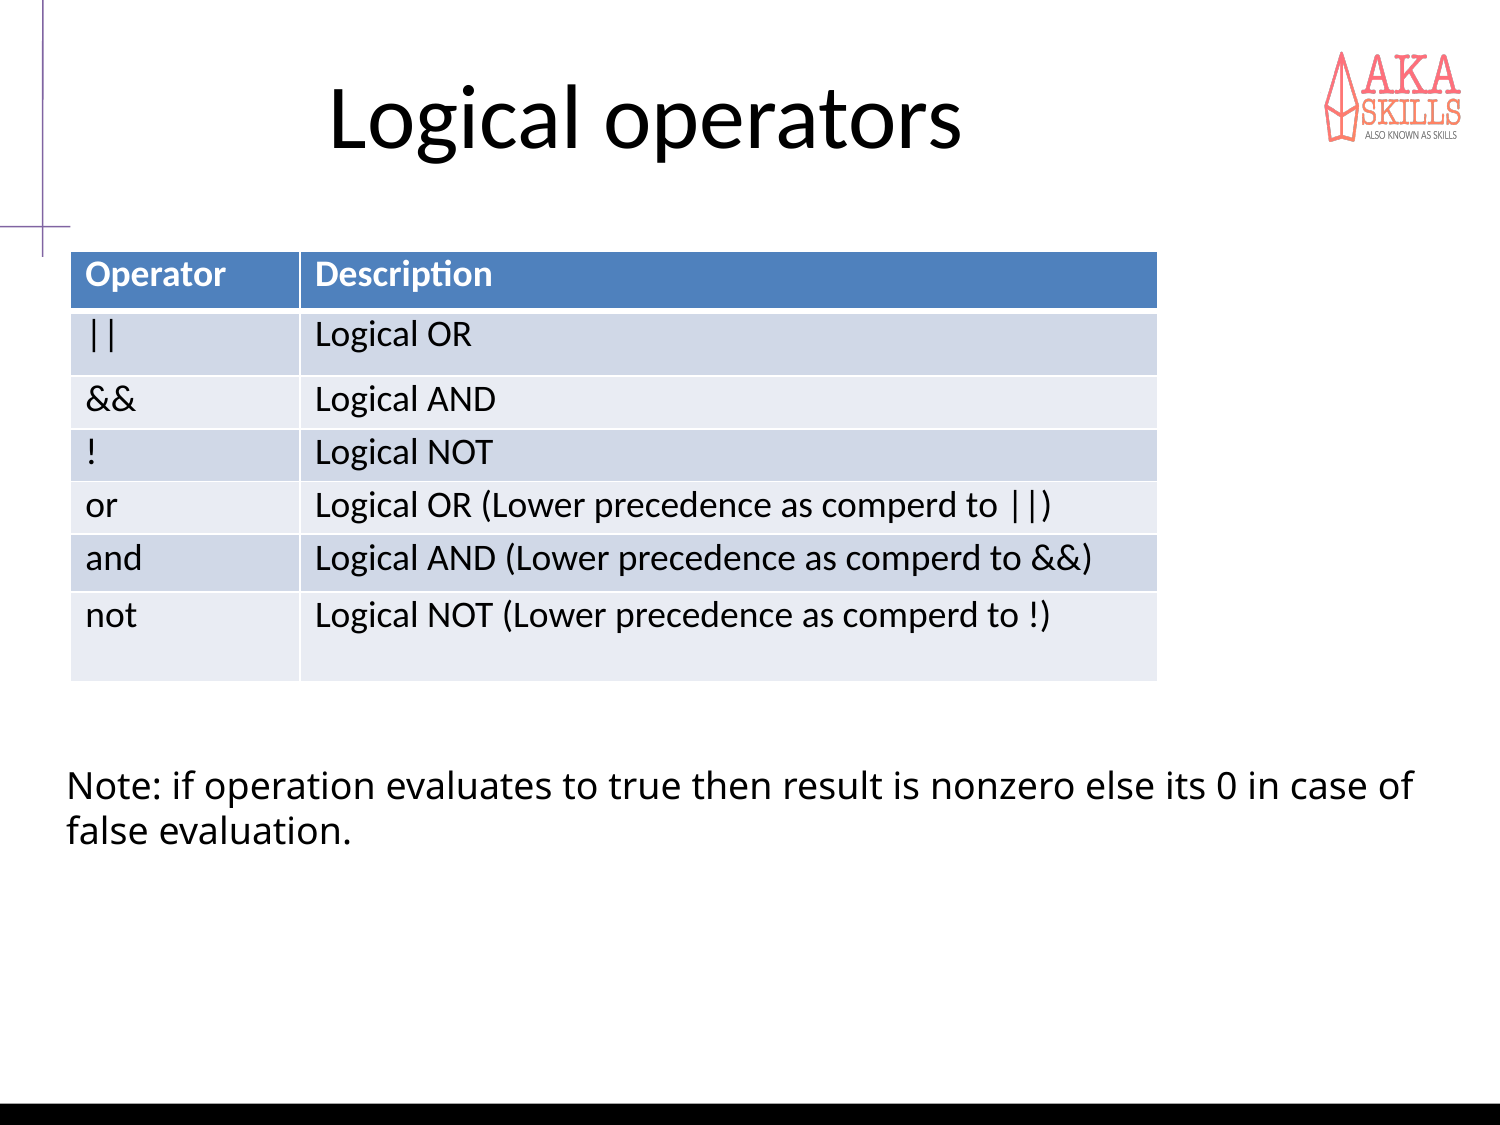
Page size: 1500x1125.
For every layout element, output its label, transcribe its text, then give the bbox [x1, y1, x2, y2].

table_cell Logical OR [301, 314, 1157, 375]
title Logical operators [44, 41, 1250, 175]
table_cell or [71, 482, 299, 533]
table_cell && [71, 377, 299, 428]
list Note: if operation evaluates to true then result is nonzero else its 0 in case of false evaluation. [51, 252, 1449, 1000]
table_header Description [301, 252, 1157, 308]
table_cell Logical NOT (Lower precedence as comperd to !) [301, 593, 1157, 681]
table_header Operator [71, 252, 299, 308]
table_cell and [71, 535, 299, 591]
table_cell Logical AND [301, 377, 1157, 428]
table_cell Logical OR (Lower precedence as comperd to ||) [301, 482, 1157, 533]
table_cell not [71, 593, 299, 681]
table_cell Logical NOT [301, 430, 1157, 481]
table_cell ! [71, 430, 299, 481]
table_cell || [71, 314, 299, 375]
table_cell Logical AND (Lower precedence as comperd to &&) [301, 535, 1157, 591]
picture [1320, 44, 1469, 152]
